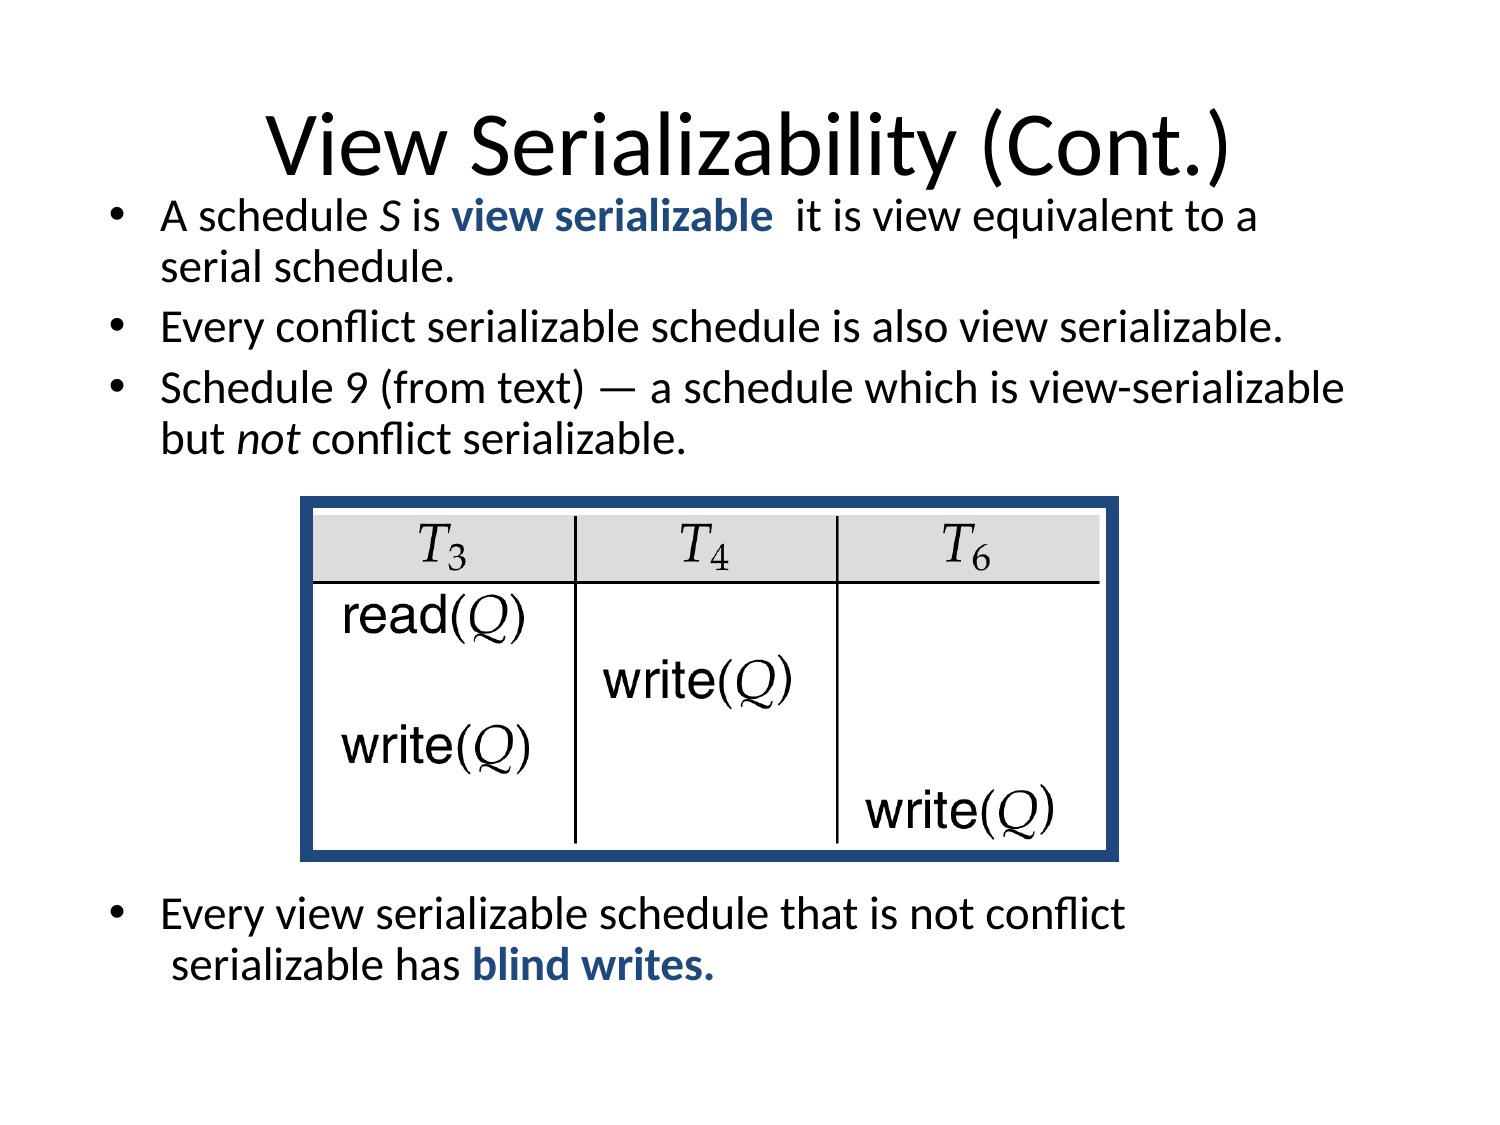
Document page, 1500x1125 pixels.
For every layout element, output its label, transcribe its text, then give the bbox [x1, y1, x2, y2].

picture [312, 507, 1107, 851]
list A schedule S is view serializable it is view equivalent to a serial schedule. Every conflict serializable schedule is also view serializable. Schedule 9 (from text) — a schedule which is view-serializable but not conflict serializable. Every view serializable schedule that is not conflict serializable has blind writes. [93, 182, 1382, 1004]
title View Serializability (Cont.) [75, 45, 1425, 233]
